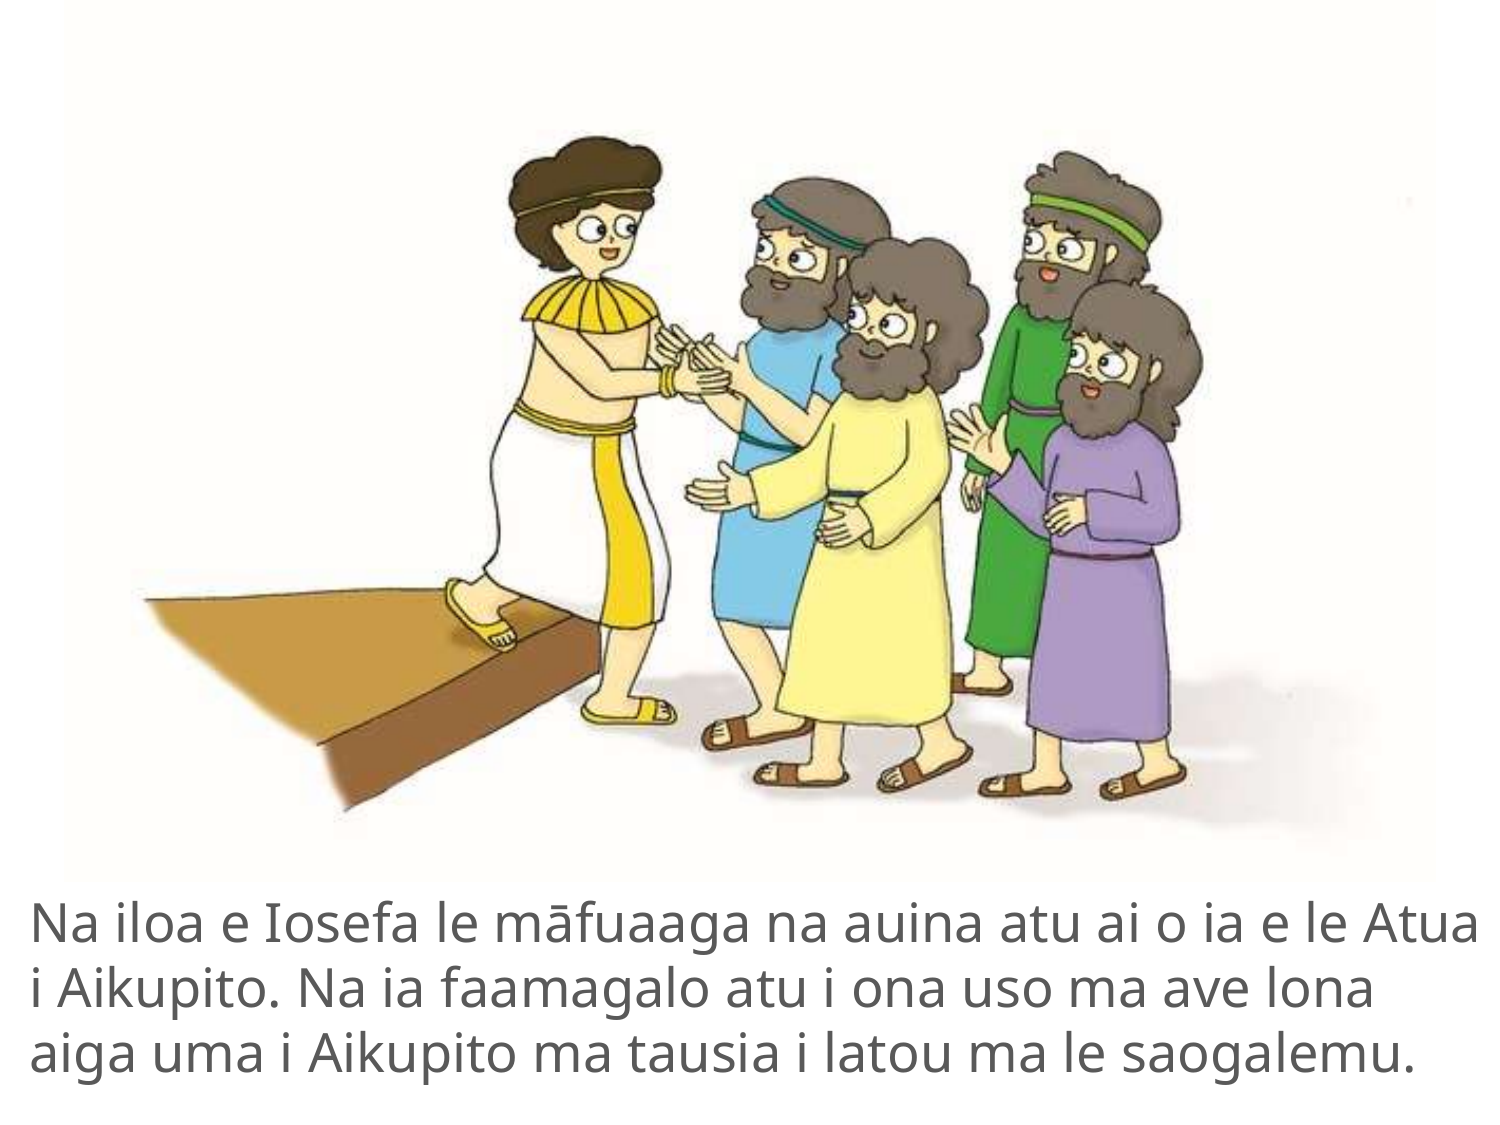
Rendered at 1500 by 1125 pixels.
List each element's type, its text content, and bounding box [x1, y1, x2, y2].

picture [64, 0, 1436, 882]
text_box Na iloa e Iosefa le māfuaaga na auina atu ai o ia e le Atua i Aikupito. Na ia faamagalo atu i ona uso ma ave lona aiga uma i Aikupito ma tausia i latou ma le saogalemu. [14, 881, 1500, 1091]
